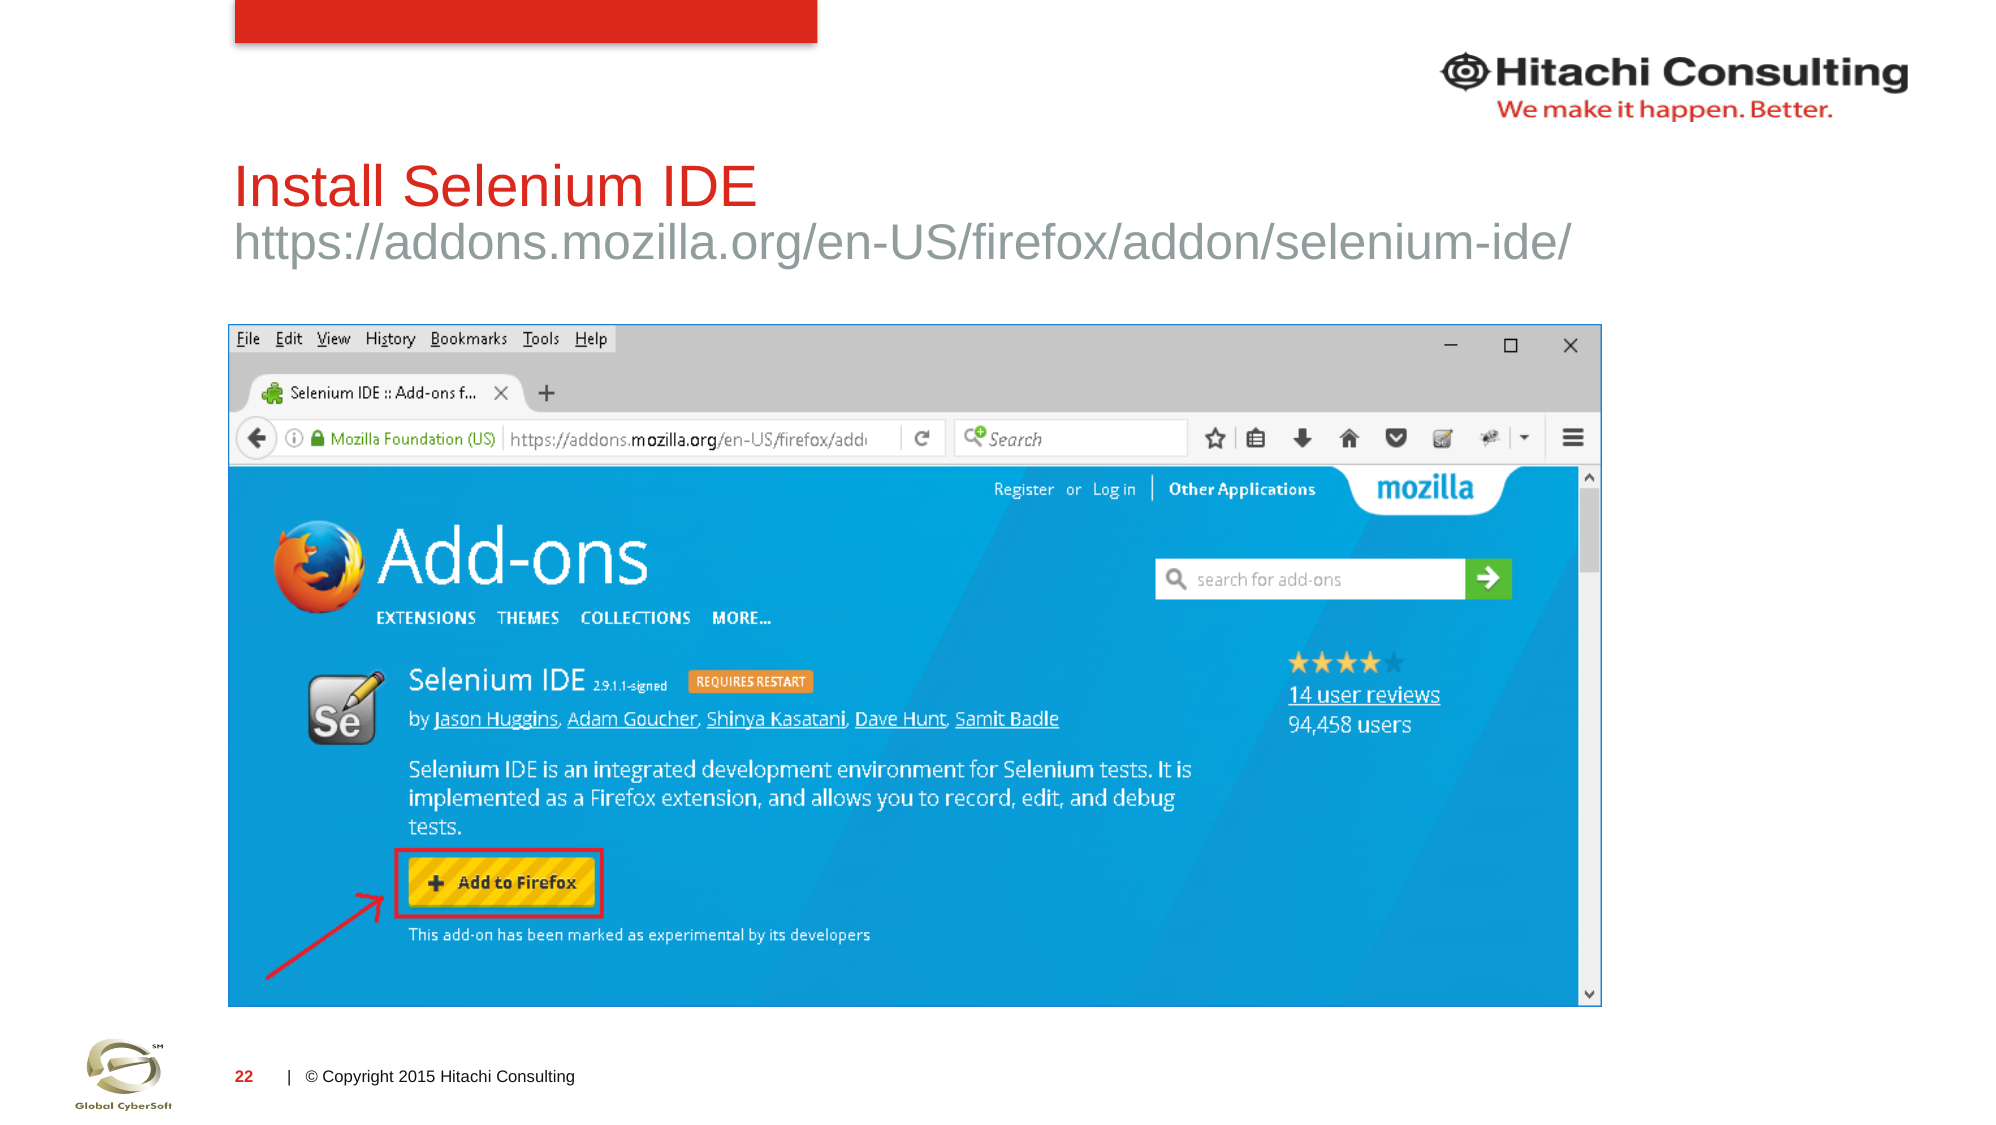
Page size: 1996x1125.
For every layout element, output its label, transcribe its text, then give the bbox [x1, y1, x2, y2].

picture [71, 1036, 174, 1113]
list https://addons.mozilla.org/en-US/firefox/addon/selenium-ide/ [233, 225, 1896, 291]
picture [1439, 51, 1908, 122]
title Install Selenium IDE [233, 148, 1896, 224]
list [228, 324, 1602, 1007]
